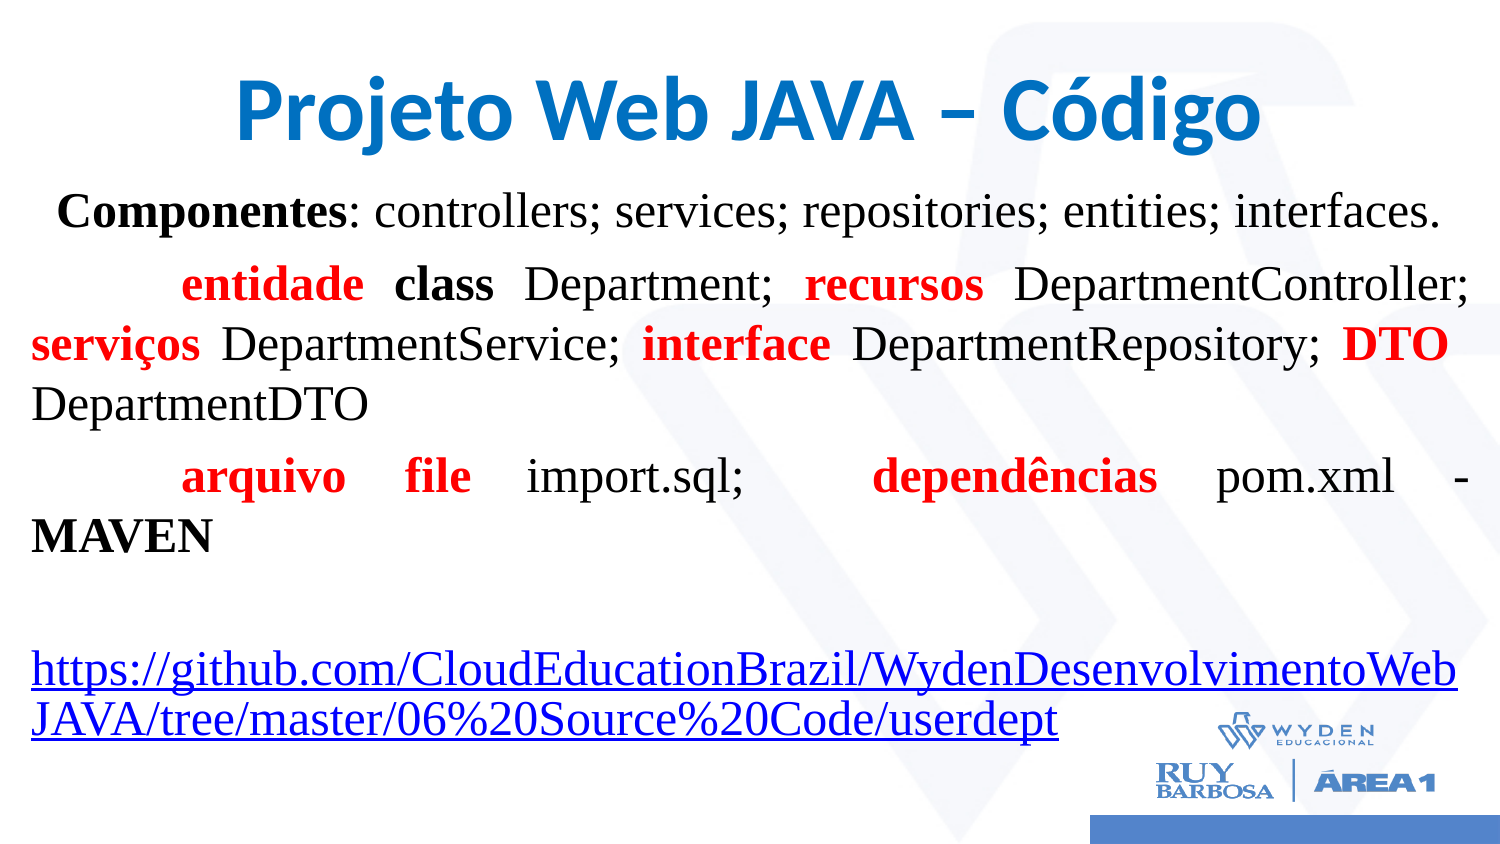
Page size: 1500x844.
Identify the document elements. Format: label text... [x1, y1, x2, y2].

title Projeto Web JAVA – Código [74, 33, 1426, 169]
picture [0, 0, 1500, 844]
list Componentes: controllers; services; repositories; entities; interfaces. entidade class Department; recursos DepartmentController; serviços DepartmentService; interface DepartmentRepository; DTO DepartmentDTO arquivo file import.sql; dependências pom.xml - MAVEN https://github.com/CloudEducationBrazil/WydenDesenvolvimentoWebJAVA/tree/master/06%20Source%20Code/userdept [22, 169, 1479, 811]
